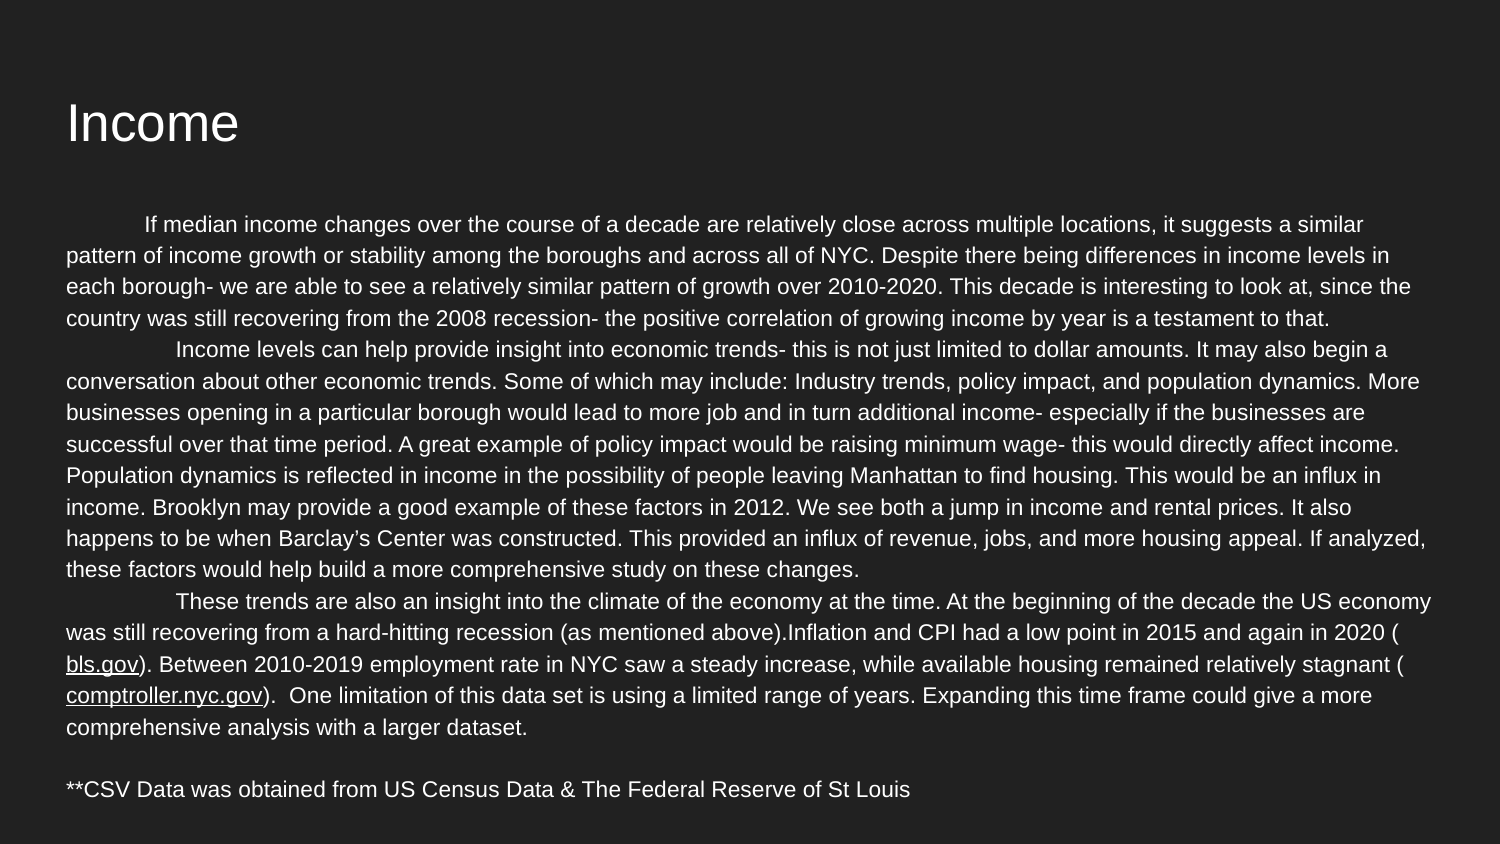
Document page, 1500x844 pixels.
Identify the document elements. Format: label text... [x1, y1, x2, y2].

title Income [51, 72, 1449, 167]
list If median income changes over the course of a decade are relatively close across multiple locations, it suggests a similar pattern of income growth or stability among the boroughs and across all of NYC. Despite there being differences in income levels in each borough- we are able to see a relatively similar pattern of growth over 2010-2020. This decade is interesting to look at, since the country was still recovering from the 2008 recession- the positive correlation of growing income by year is a testament to that. Income levels can help provide insight into economic trends- this is not just limited to dollar amounts. It may also begin a conversation about other economic trends. Some of which may include: Industry trends, policy impact, and population dynamics. More businesses opening in a particular borough would lead to more job and in turn additional income- especially if the businesses are successful over that time period. A great example of policy impact would be raising minimum wage- this would directly affect income. Population dynamics is reflected in income in the possibility of people leaving Manhattan to find housing. This would be an influx in income. Brooklyn may provide a good example of these factors in 2012. We see both a jump in income and rental prices. It also happens to be when Barclay’s Center was constructed. This provided an influx of revenue, jobs, and more housing appeal. If analyzed, these factors would help build a more comprehensive study on these changes. These trends are also an insight into the climate of the economy at the time. At the beginning of the decade the US economy was still recovering from a hard-hitting recession (as mentioned above).Inflation and CPI had a low point in 2015 and again in 2020 (bls.gov). Between 2010-2019 employment rate in NYC saw a steady increase, while available housing remained relatively stagnant (comptroller.nyc.gov). One limitation of this data set is using a limited range of years. Expanding this time frame could give a more comprehensive analysis with a larger dataset. **CSV Data was obtained from US Census Data & The Federal Reserve of St Louis [51, 190, 1449, 822]
